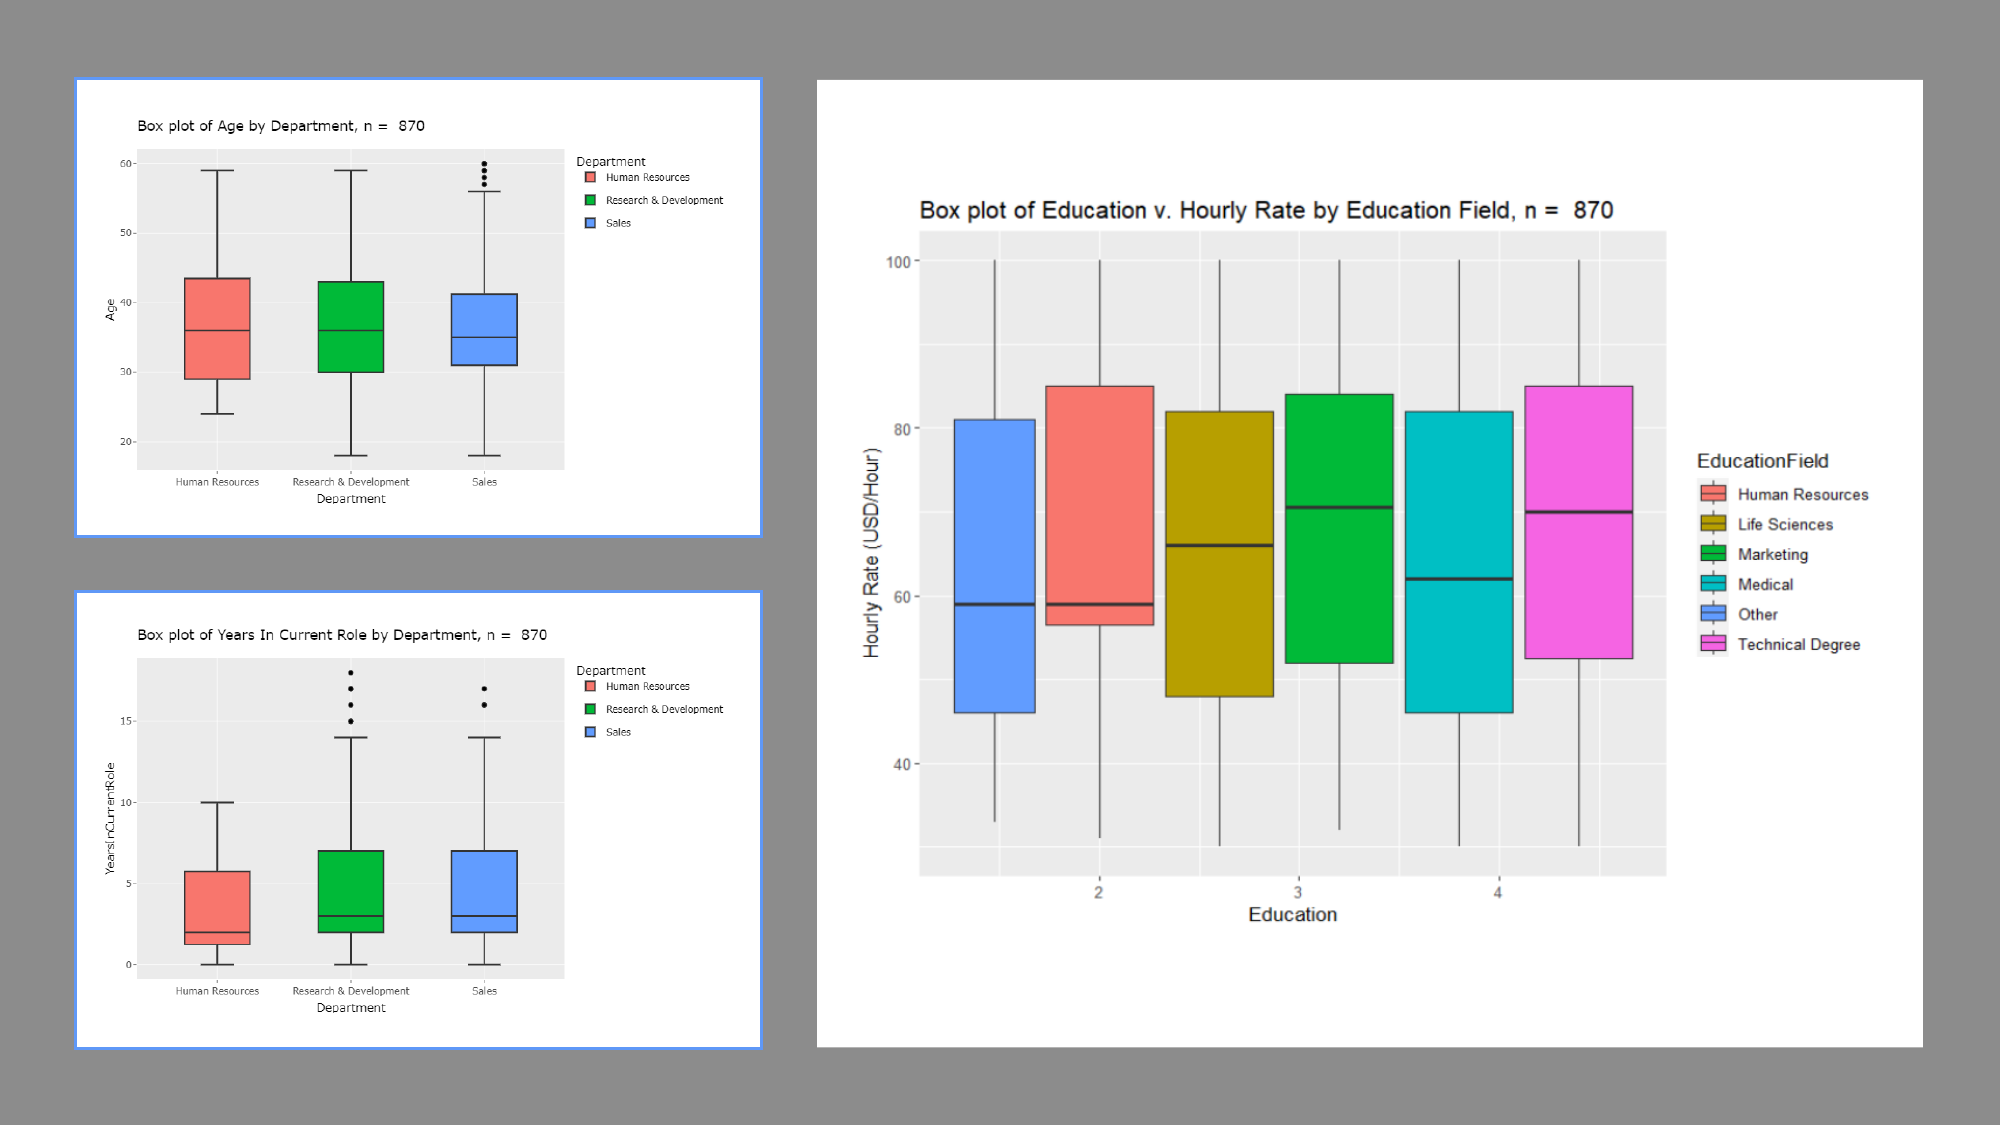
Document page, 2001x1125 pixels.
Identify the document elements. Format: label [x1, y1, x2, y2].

text_box [75, 590, 762, 1049]
text_box [0, 0, 2000, 1125]
text_box [75, 78, 762, 537]
picture [102, 622, 735, 1013]
picture [102, 113, 735, 504]
text_box [816, 79, 1924, 1048]
picture [843, 179, 1896, 948]
